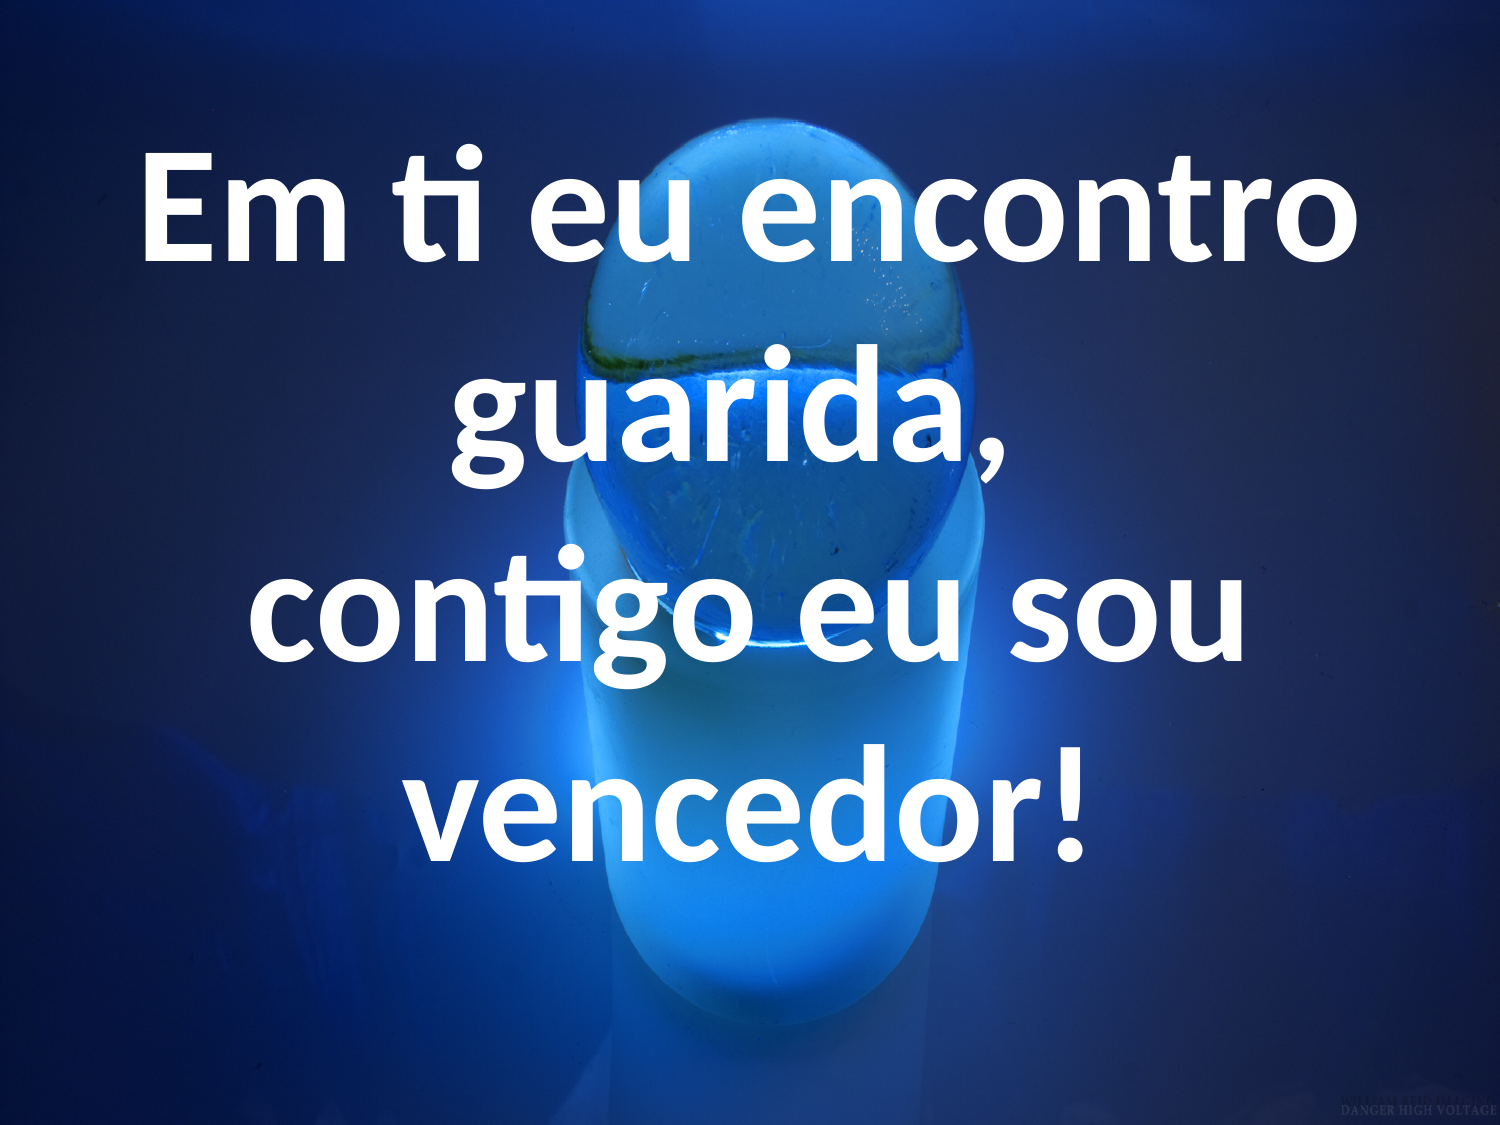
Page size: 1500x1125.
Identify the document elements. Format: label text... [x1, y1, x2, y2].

text_box Em ti eu encontro guarida, contigo eu sou vencedor! [62, 87, 1438, 903]
picture [0, 0, 1500, 1125]
